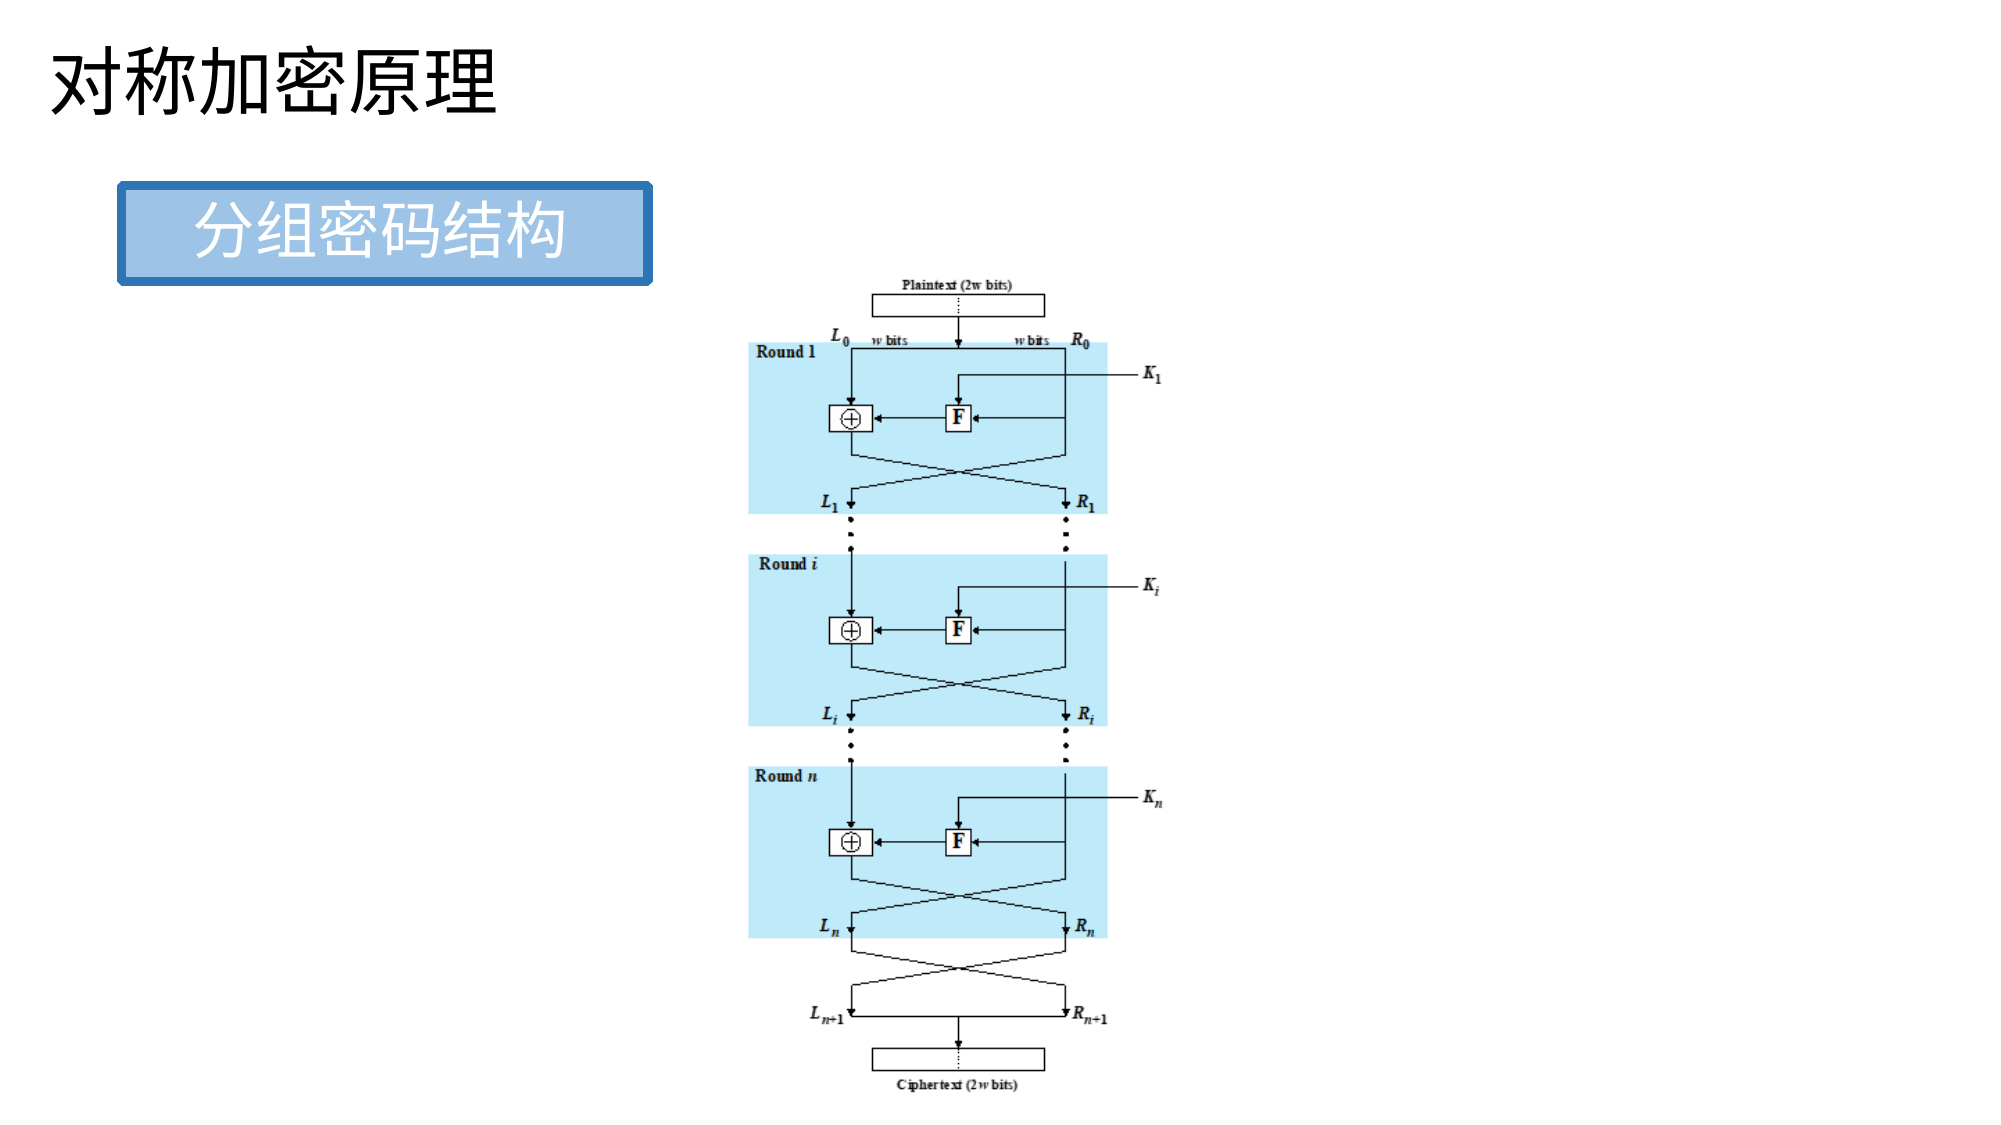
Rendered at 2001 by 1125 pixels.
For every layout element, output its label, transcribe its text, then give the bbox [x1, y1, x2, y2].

text_box 分组密码结构 [121, 185, 649, 282]
text_box 对称加密原理 [31, 0, 919, 160]
picture [632, 269, 1241, 1095]
